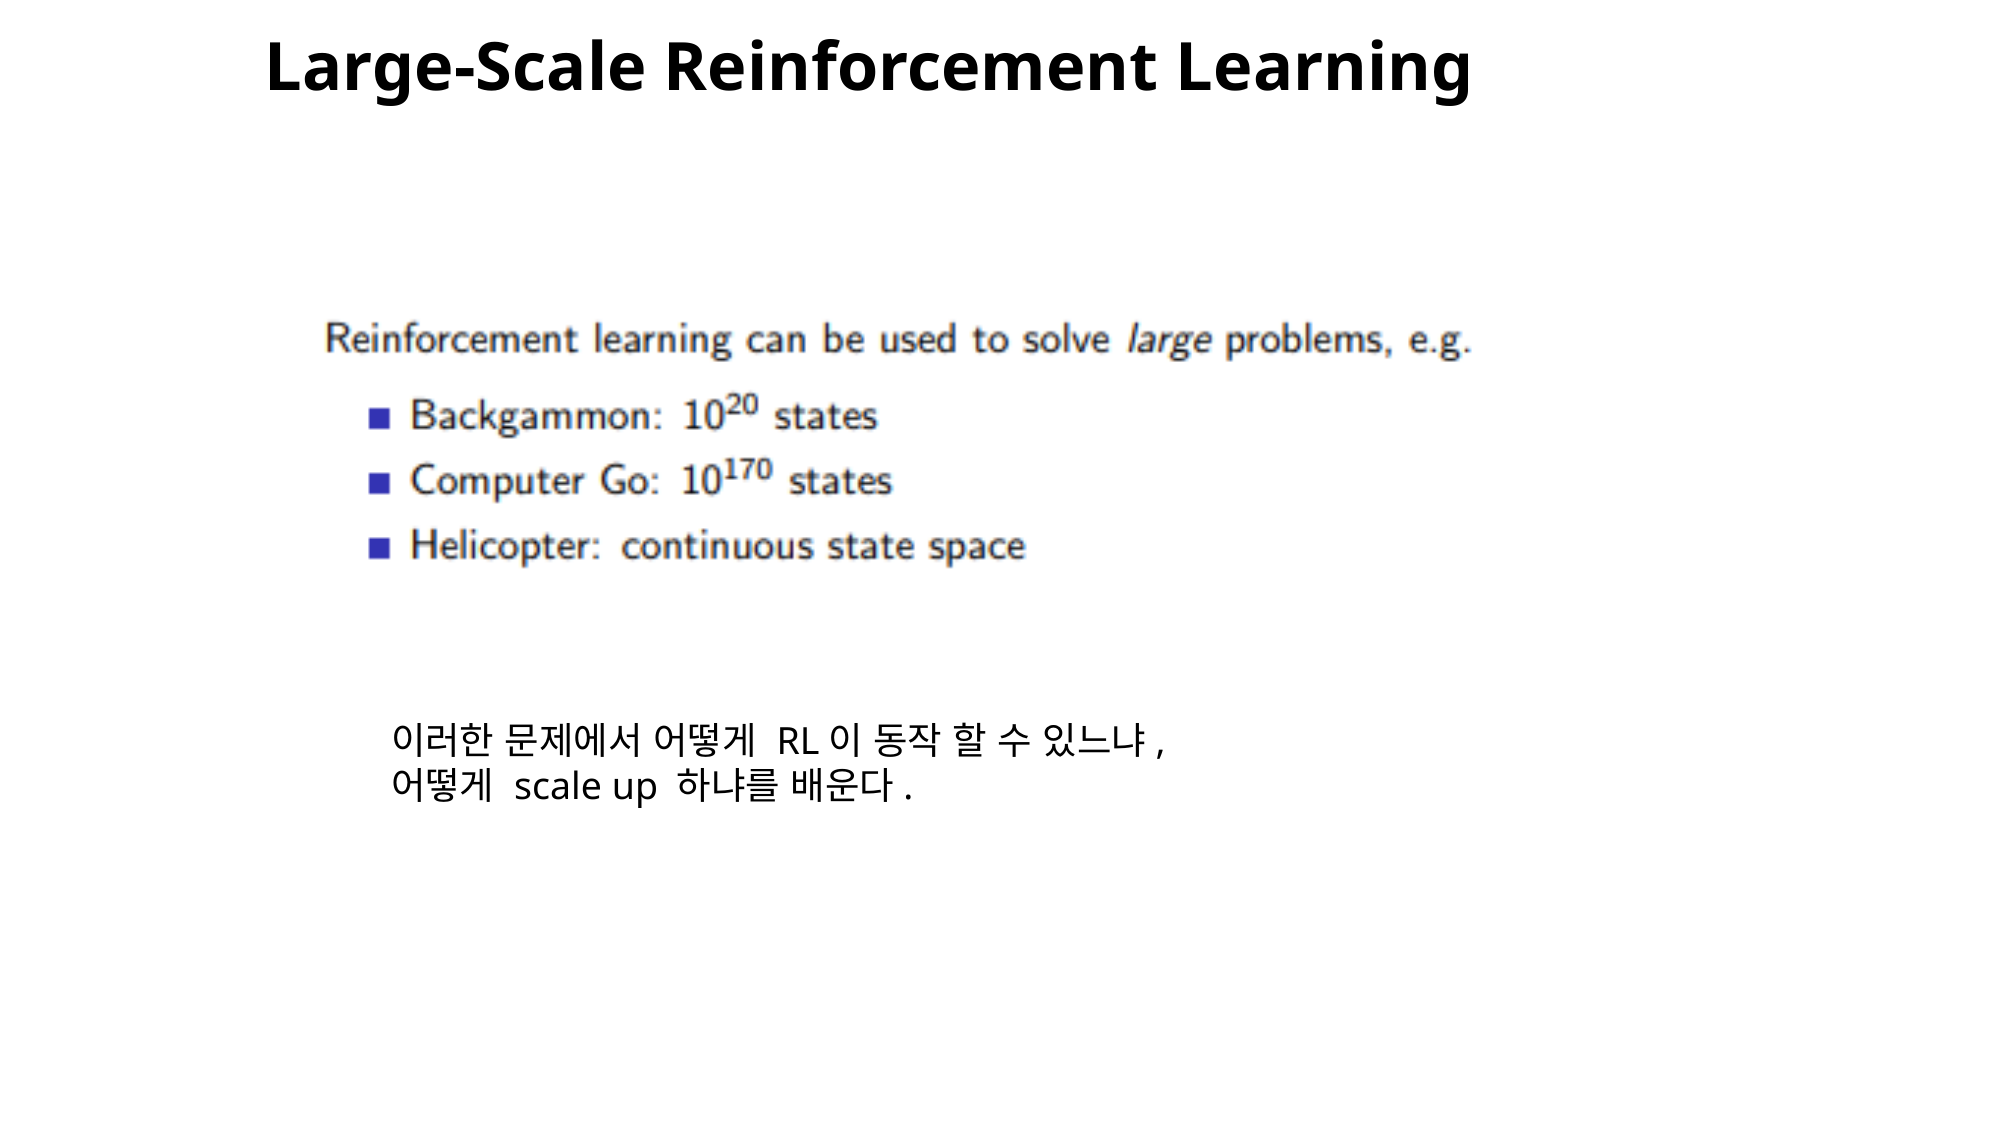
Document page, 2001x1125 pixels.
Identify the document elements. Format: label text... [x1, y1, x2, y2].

title Large-Scale Reinforcement Learning [249, 0, 1750, 138]
text_box 이러한 문제에서 어떻게 RL이 동작 할 수 있느냐, 어떻게 scale up 하냐를 배운다. [376, 709, 1381, 815]
picture [314, 303, 1519, 657]
